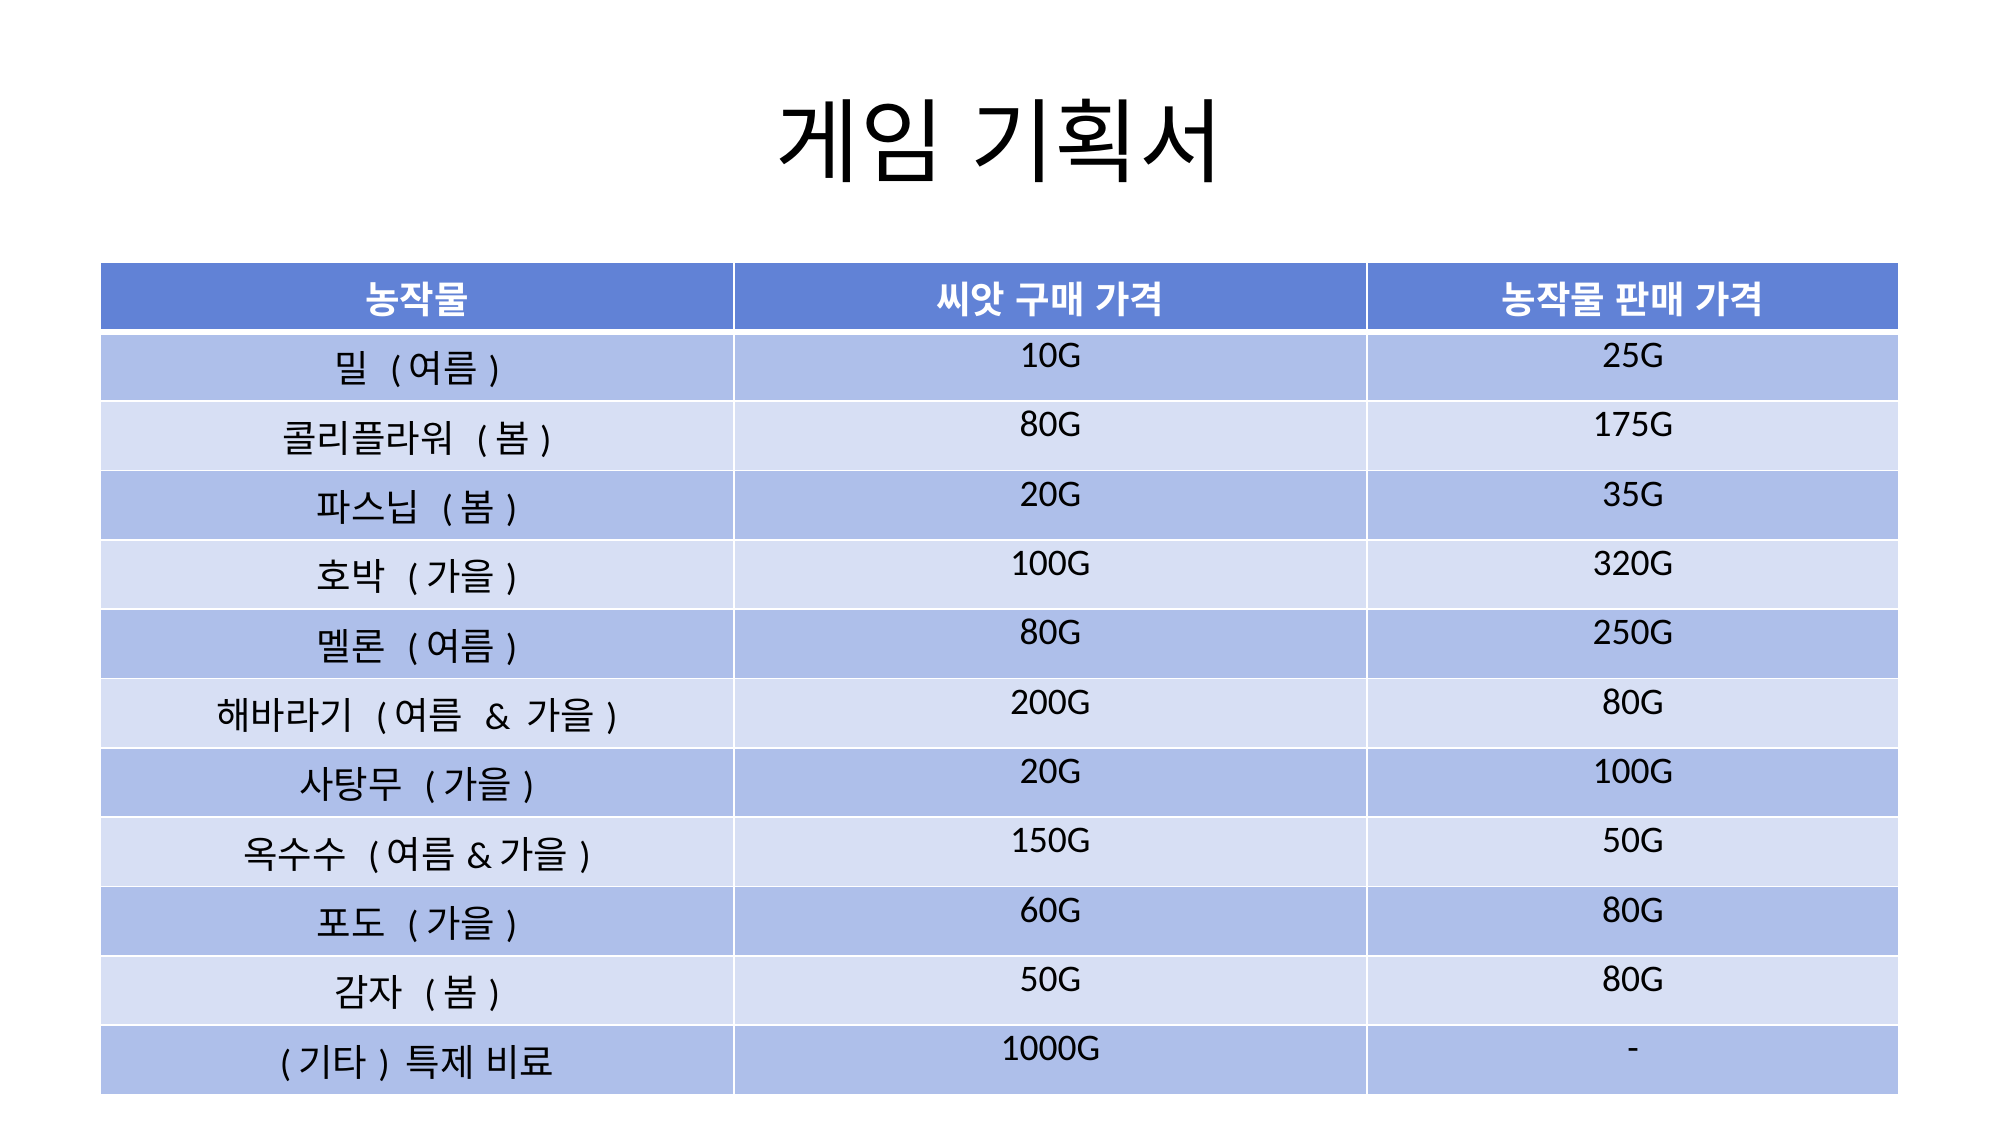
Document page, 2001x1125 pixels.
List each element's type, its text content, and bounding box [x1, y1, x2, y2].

table_header 농작물 [101, 263, 733, 329]
table_cell 100G [735, 541, 1366, 608]
table_cell 호박 (가을) [101, 541, 733, 608]
table_cell 감자 (봄) [101, 957, 733, 1024]
table_cell 175G [1368, 402, 1898, 470]
table_cell 1000G [735, 1026, 1366, 1094]
table_cell 사탕무 (가을) [101, 749, 733, 816]
table_cell 150G [735, 818, 1366, 886]
table_cell 해바라기 (여름 & 가을) [101, 679, 733, 747]
table_cell 80G [735, 402, 1366, 470]
table_cell 20G [735, 749, 1366, 816]
table_cell 80G [1368, 679, 1898, 747]
table_cell 멜론 (여름) [101, 610, 733, 678]
table_cell 10G [735, 335, 1366, 400]
table_cell 50G [1368, 818, 1898, 886]
table_cell 25G [1368, 335, 1898, 400]
table_cell 20G [735, 471, 1366, 539]
table_cell 200G [735, 679, 1366, 747]
table_cell 50G [735, 957, 1366, 1024]
table_cell 포도 (가을) [101, 887, 733, 955]
table_cell 320G [1368, 541, 1898, 608]
table_cell 파스닙 (봄) [101, 471, 733, 539]
table_cell 콜리플라워 (봄) [101, 402, 733, 470]
table_cell 80G [735, 610, 1366, 678]
table_cell 80G [1368, 957, 1898, 1024]
table_cell 옥수수 (여름&가을) [101, 818, 733, 886]
table_header 씨앗 구매 가격 [735, 263, 1366, 329]
table_cell 35G [1368, 471, 1898, 539]
title 게임 기획서 [99, 45, 1900, 233]
table_cell (기타) 특제 비료 [101, 1026, 733, 1094]
table_cell 밀 (여름) [101, 335, 733, 400]
table_cell 60G [735, 887, 1366, 955]
table_cell 250G [1368, 610, 1898, 678]
table_cell 80G [1368, 887, 1898, 955]
table_cell 100G [1368, 749, 1898, 816]
table_cell - [1368, 1026, 1898, 1094]
table_header 농작물 판매 가격 [1368, 263, 1898, 329]
